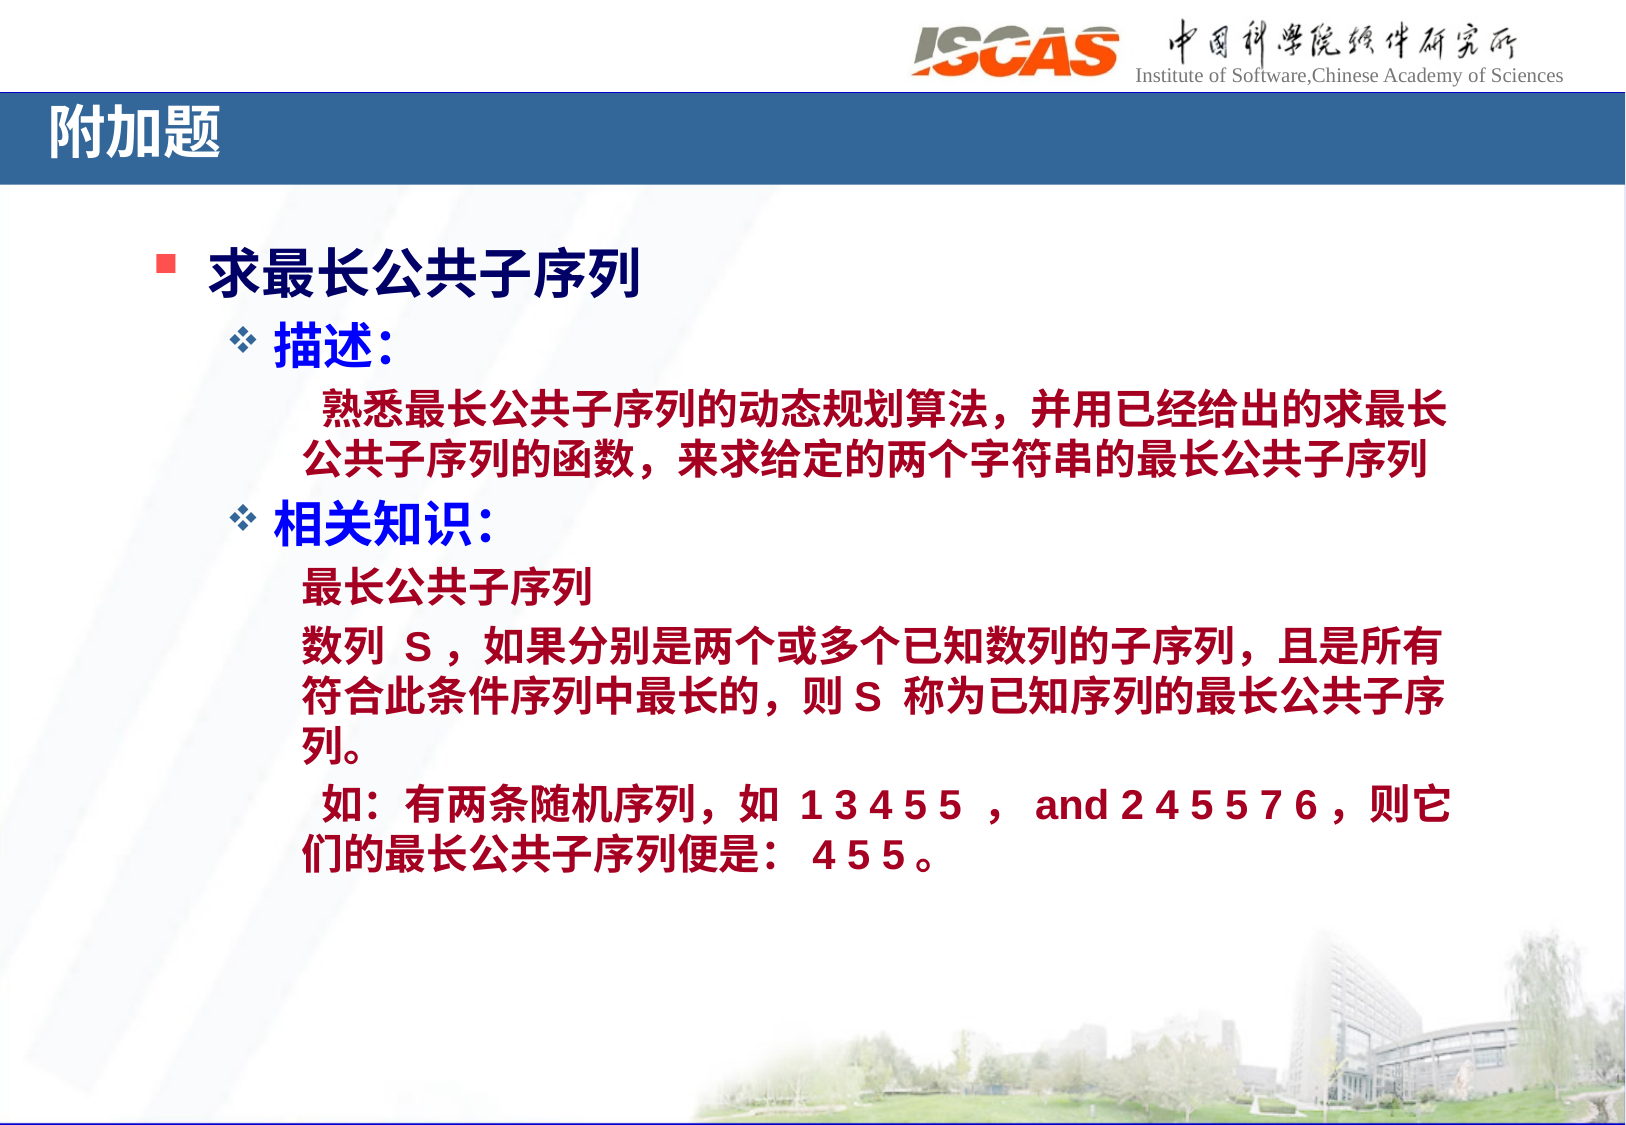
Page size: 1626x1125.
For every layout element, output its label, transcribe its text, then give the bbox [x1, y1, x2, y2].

title 附加题 [0, 93, 1625, 185]
picture [1166, 15, 1519, 71]
picture [0, 92, 1626, 1125]
list 求最长公共子序列 描述： 熟悉最长公共子序列的动态规划算法，并用已经给出的求最长公共子序列的函数，来求给定的两个字符串的最长公共子序列 相关知识： 最长公共子序列 数列 S，如果分别是两个或多个已知数列的子序列，且是所有符合此条件序列中最长的，则S 称为已知序列的最长公共子序列。 如：有两条随机序列，如 1 3 4 5 5 ，and 2 4 5 5 7 6，则它们的最长公共子序列便是：4 5 5。 [136, 231, 1489, 1106]
picture [907, 18, 1132, 87]
